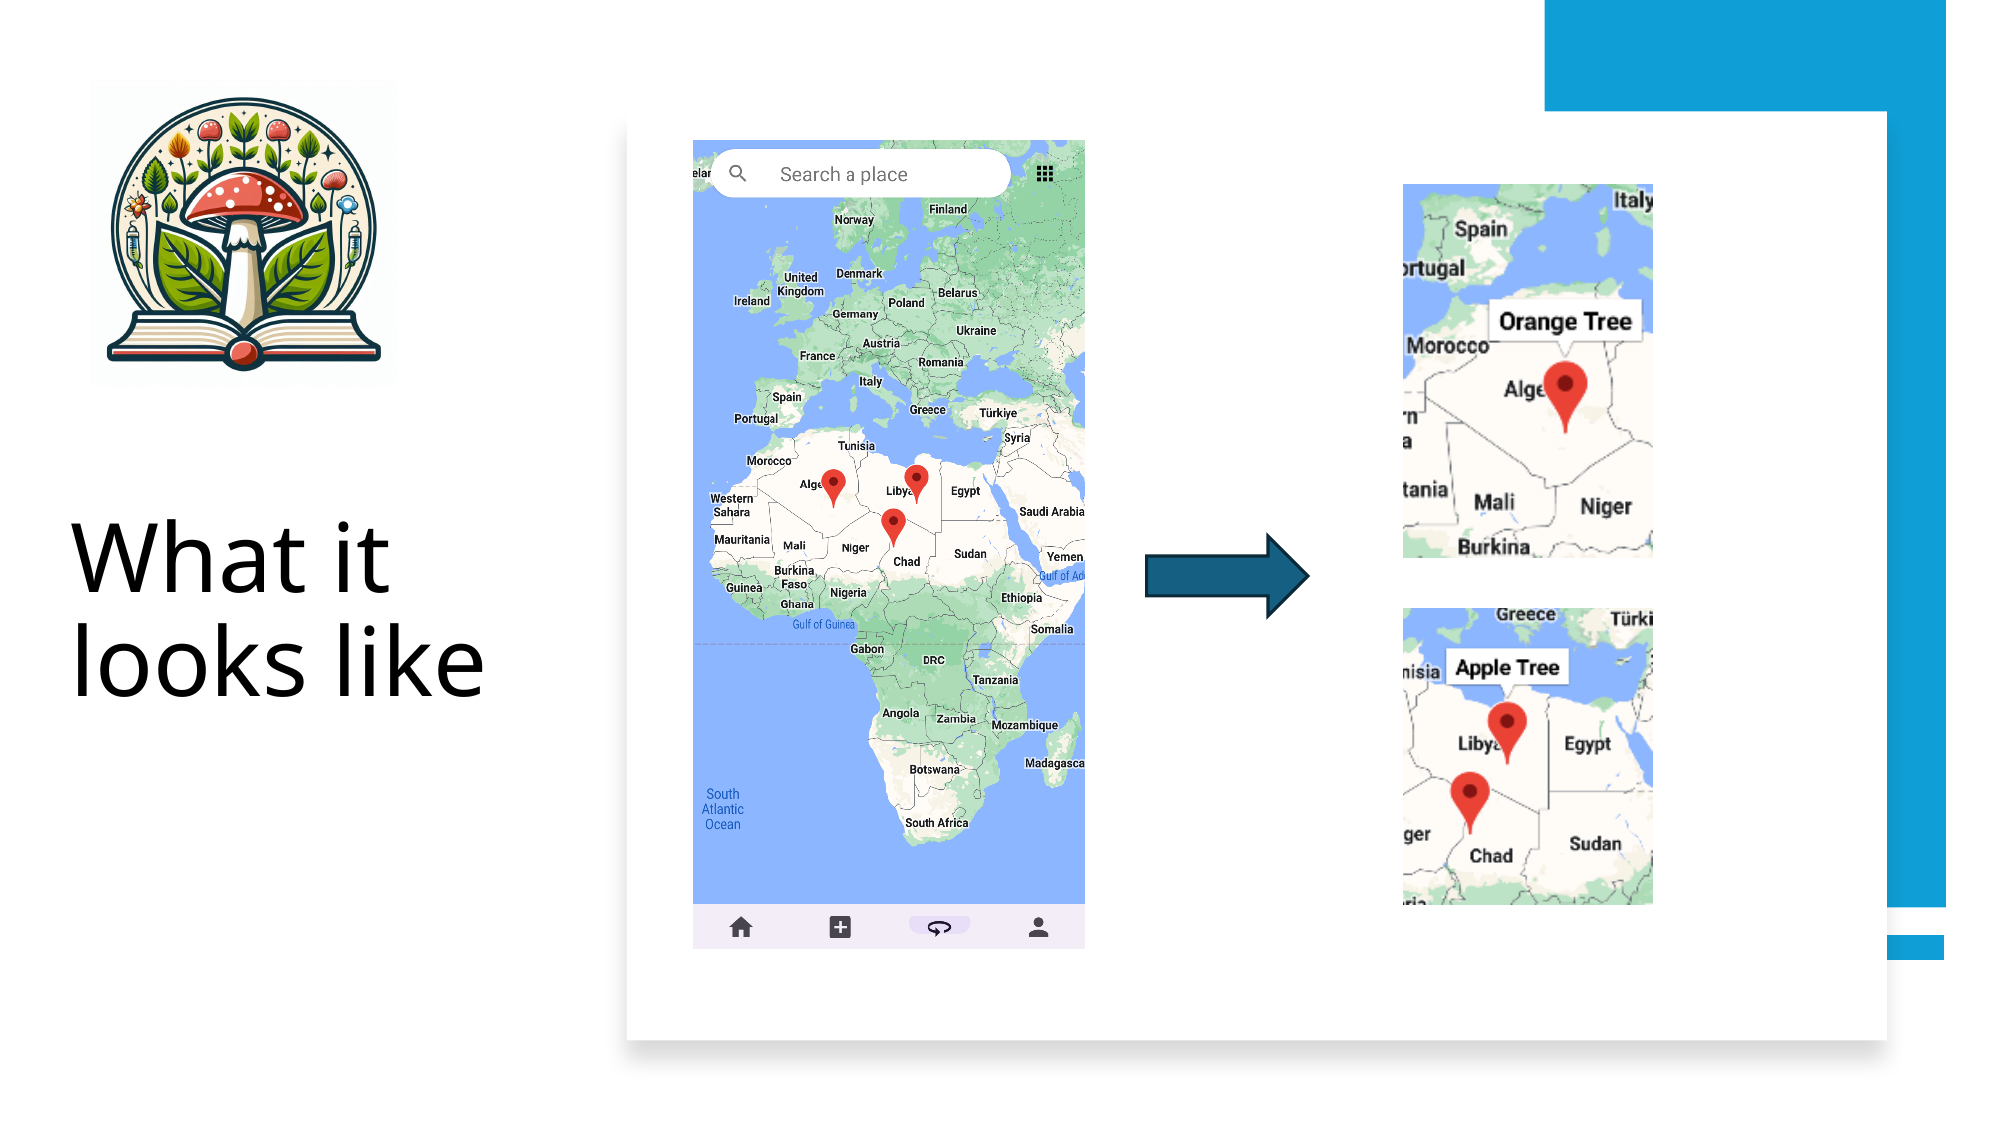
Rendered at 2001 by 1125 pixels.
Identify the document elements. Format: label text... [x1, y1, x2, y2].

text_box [1544, 0, 1947, 949]
picture [1403, 184, 1653, 558]
text_box [625, 110, 1888, 1042]
picture [1403, 607, 1653, 906]
picture [91, 80, 398, 387]
text_box [1145, 532, 1311, 620]
picture [693, 139, 1085, 949]
title What it looks like [55, 111, 568, 725]
text_box [0, 0, 2000, 1125]
